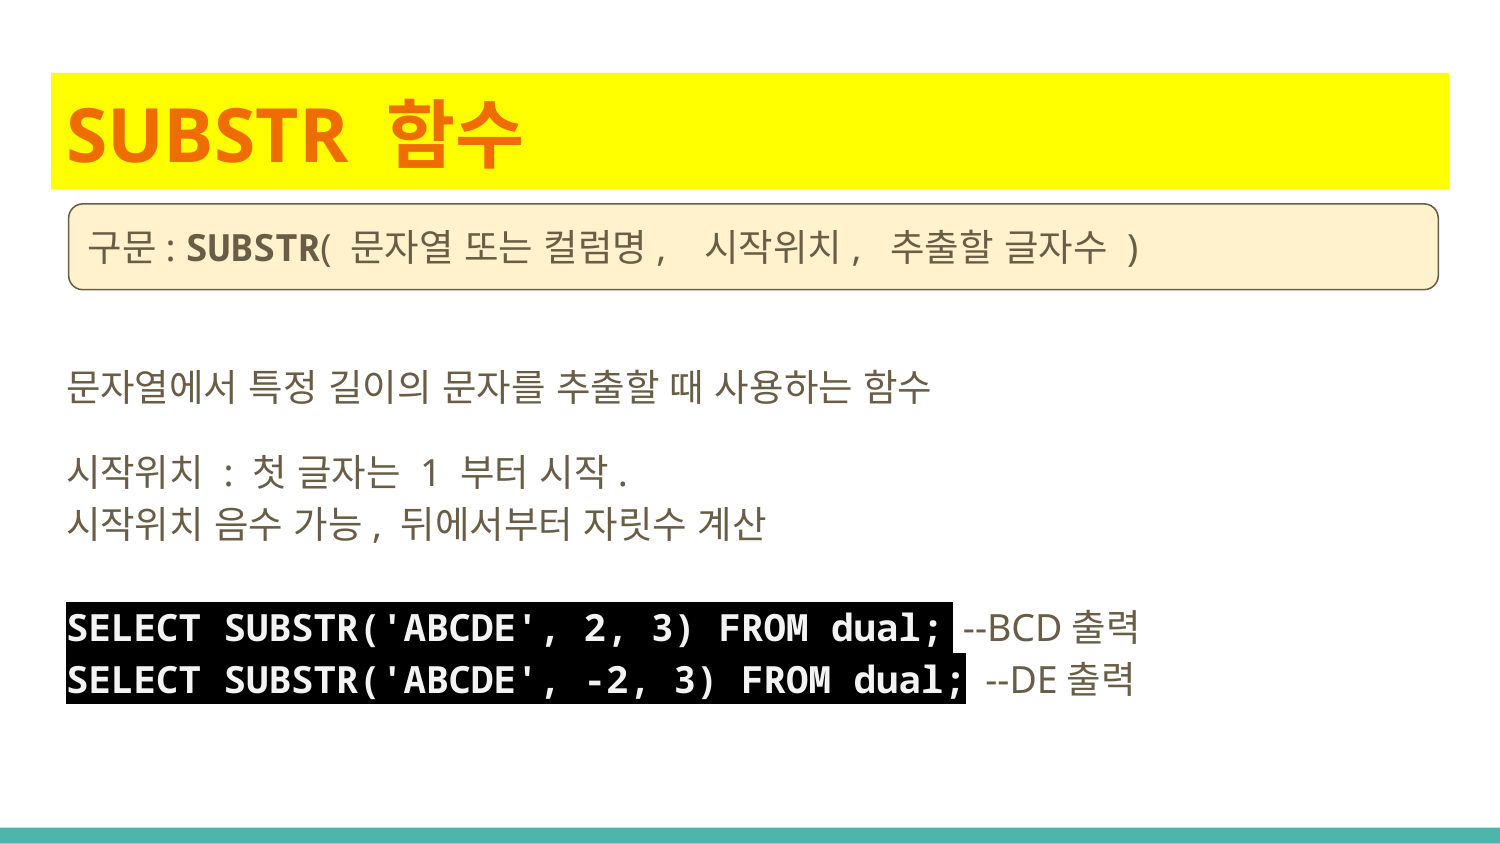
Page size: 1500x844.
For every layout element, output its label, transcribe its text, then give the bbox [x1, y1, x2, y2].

text_box 구문: SUBSTR( 문자열 또는 컬럼명, 시작위치, 추출할 글자수 ) [68, 203, 1439, 290]
title SUBSTR 함수 [51, 72, 1449, 189]
list 문자열에서 특정 길이의 문자를 추출할 때 사용하는 함수 시작위치 : 첫 글자는 1 부터 시작. 시작위치 음수 가능, 뒤에서부터 자릿수 계산 SELECT SUBSTR('ABCDE', 2, 3) FROM dual; --BCD출력 SELECT SUBSTR('ABCDE', -2, 3) FROM dual; --DE출력 [51, 342, 1449, 750]
